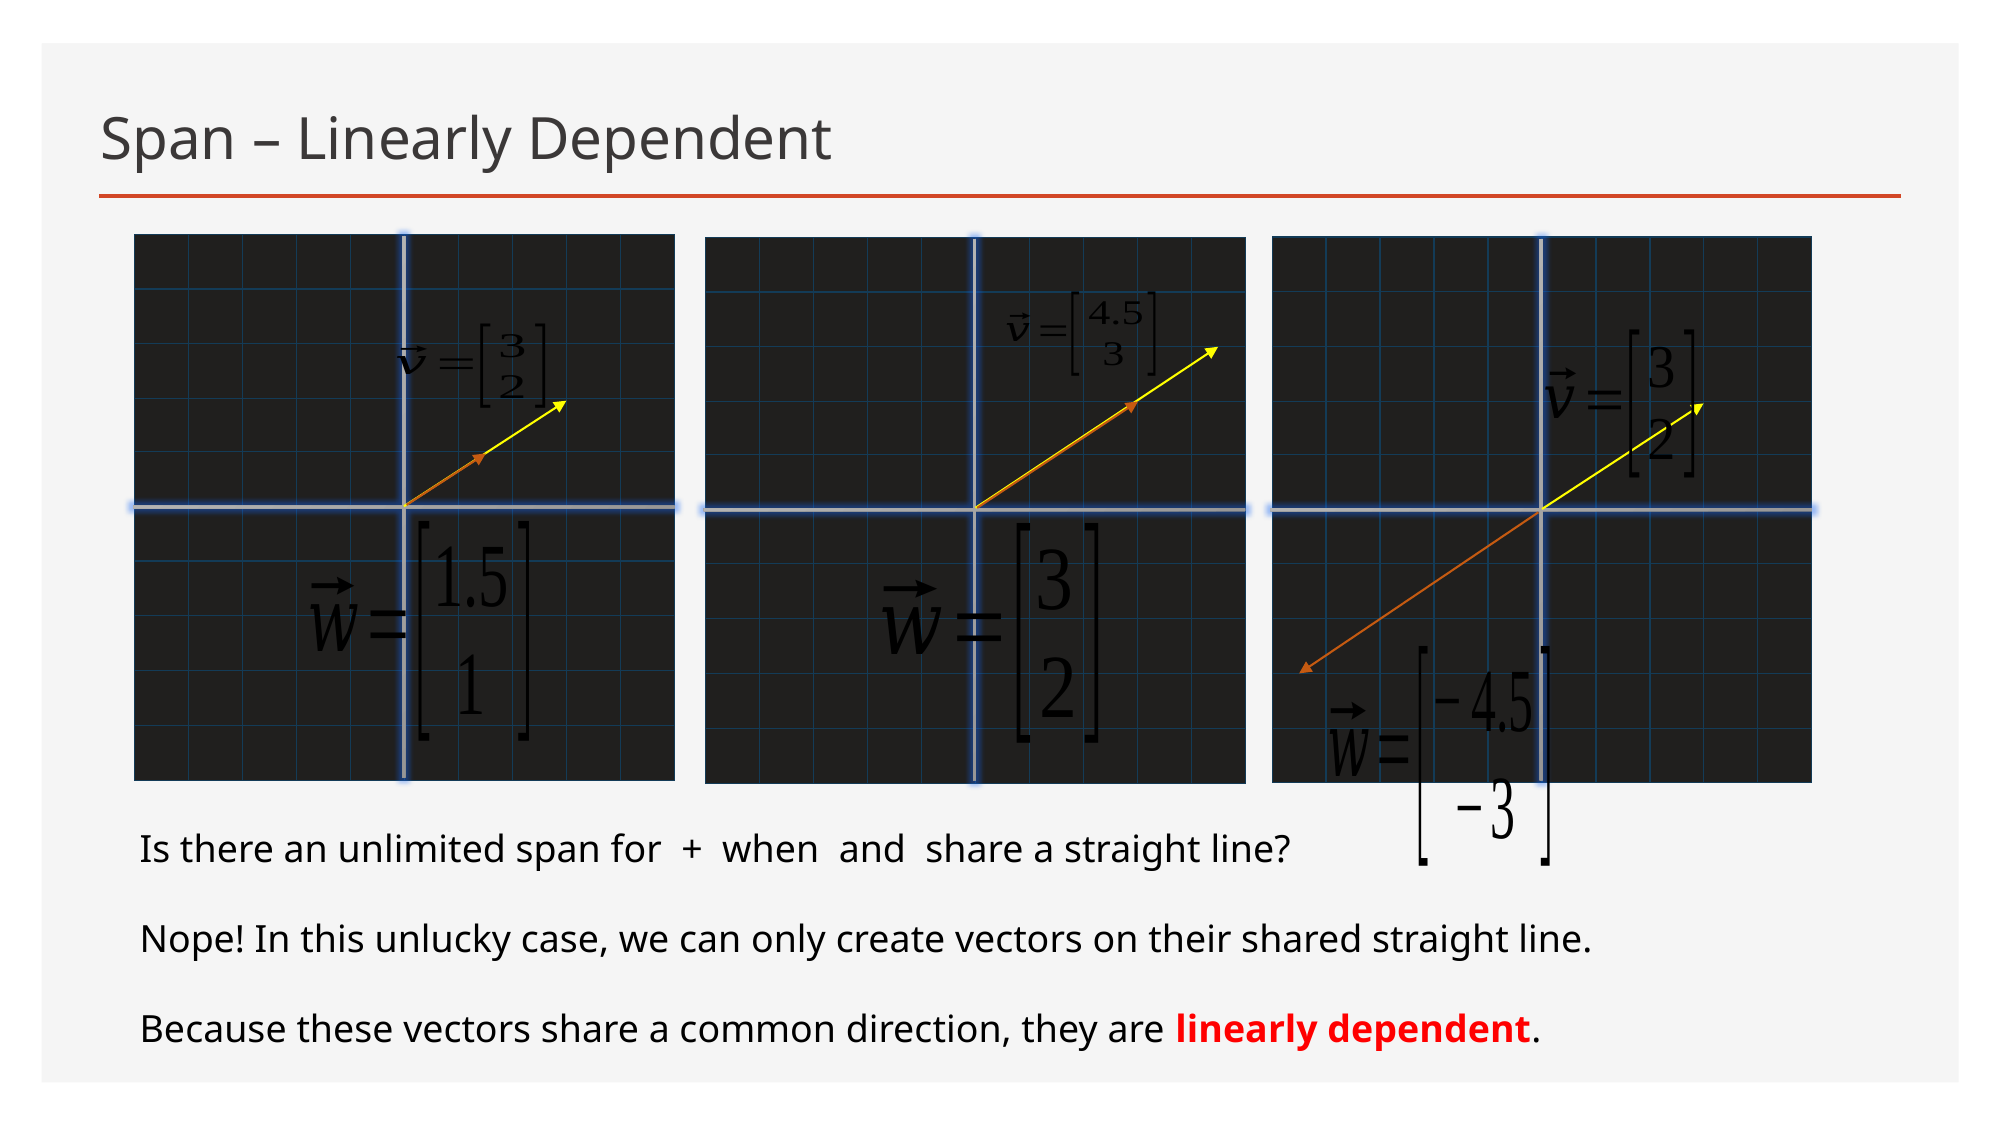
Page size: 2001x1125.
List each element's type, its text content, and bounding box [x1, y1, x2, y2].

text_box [1270, 237, 1812, 871]
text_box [703, 237, 1246, 784]
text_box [133, 234, 675, 781]
title Span – Linearly Dependent [85, 73, 1214, 179]
